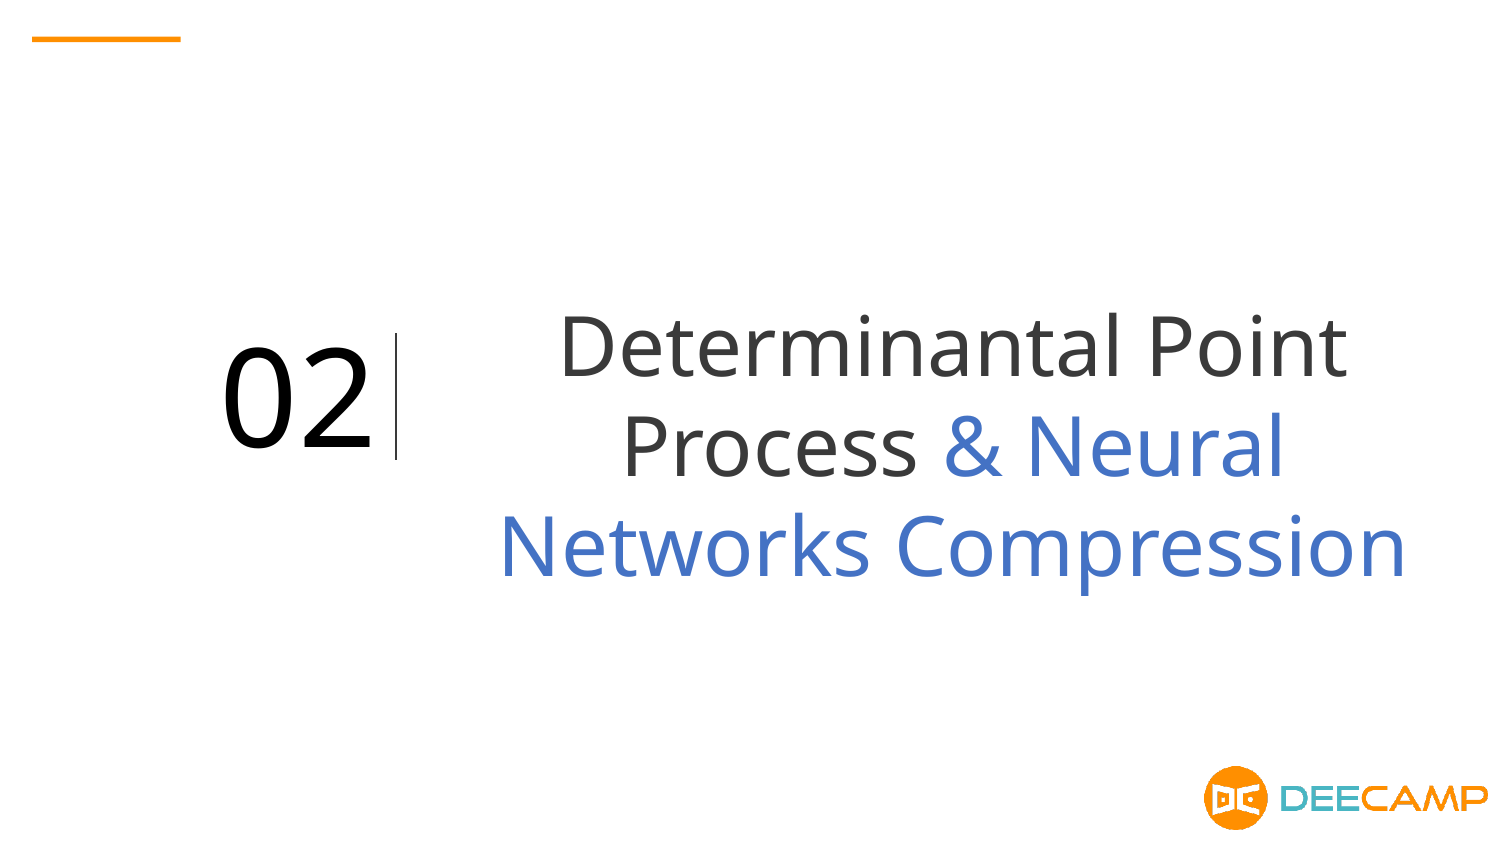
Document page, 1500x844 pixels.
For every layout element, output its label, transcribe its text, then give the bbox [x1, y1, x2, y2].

picture [1204, 766, 1488, 830]
text_box 02 [204, 303, 392, 483]
text_box Determinantal Point Process & Neural Networks Compression [407, 286, 1500, 601]
